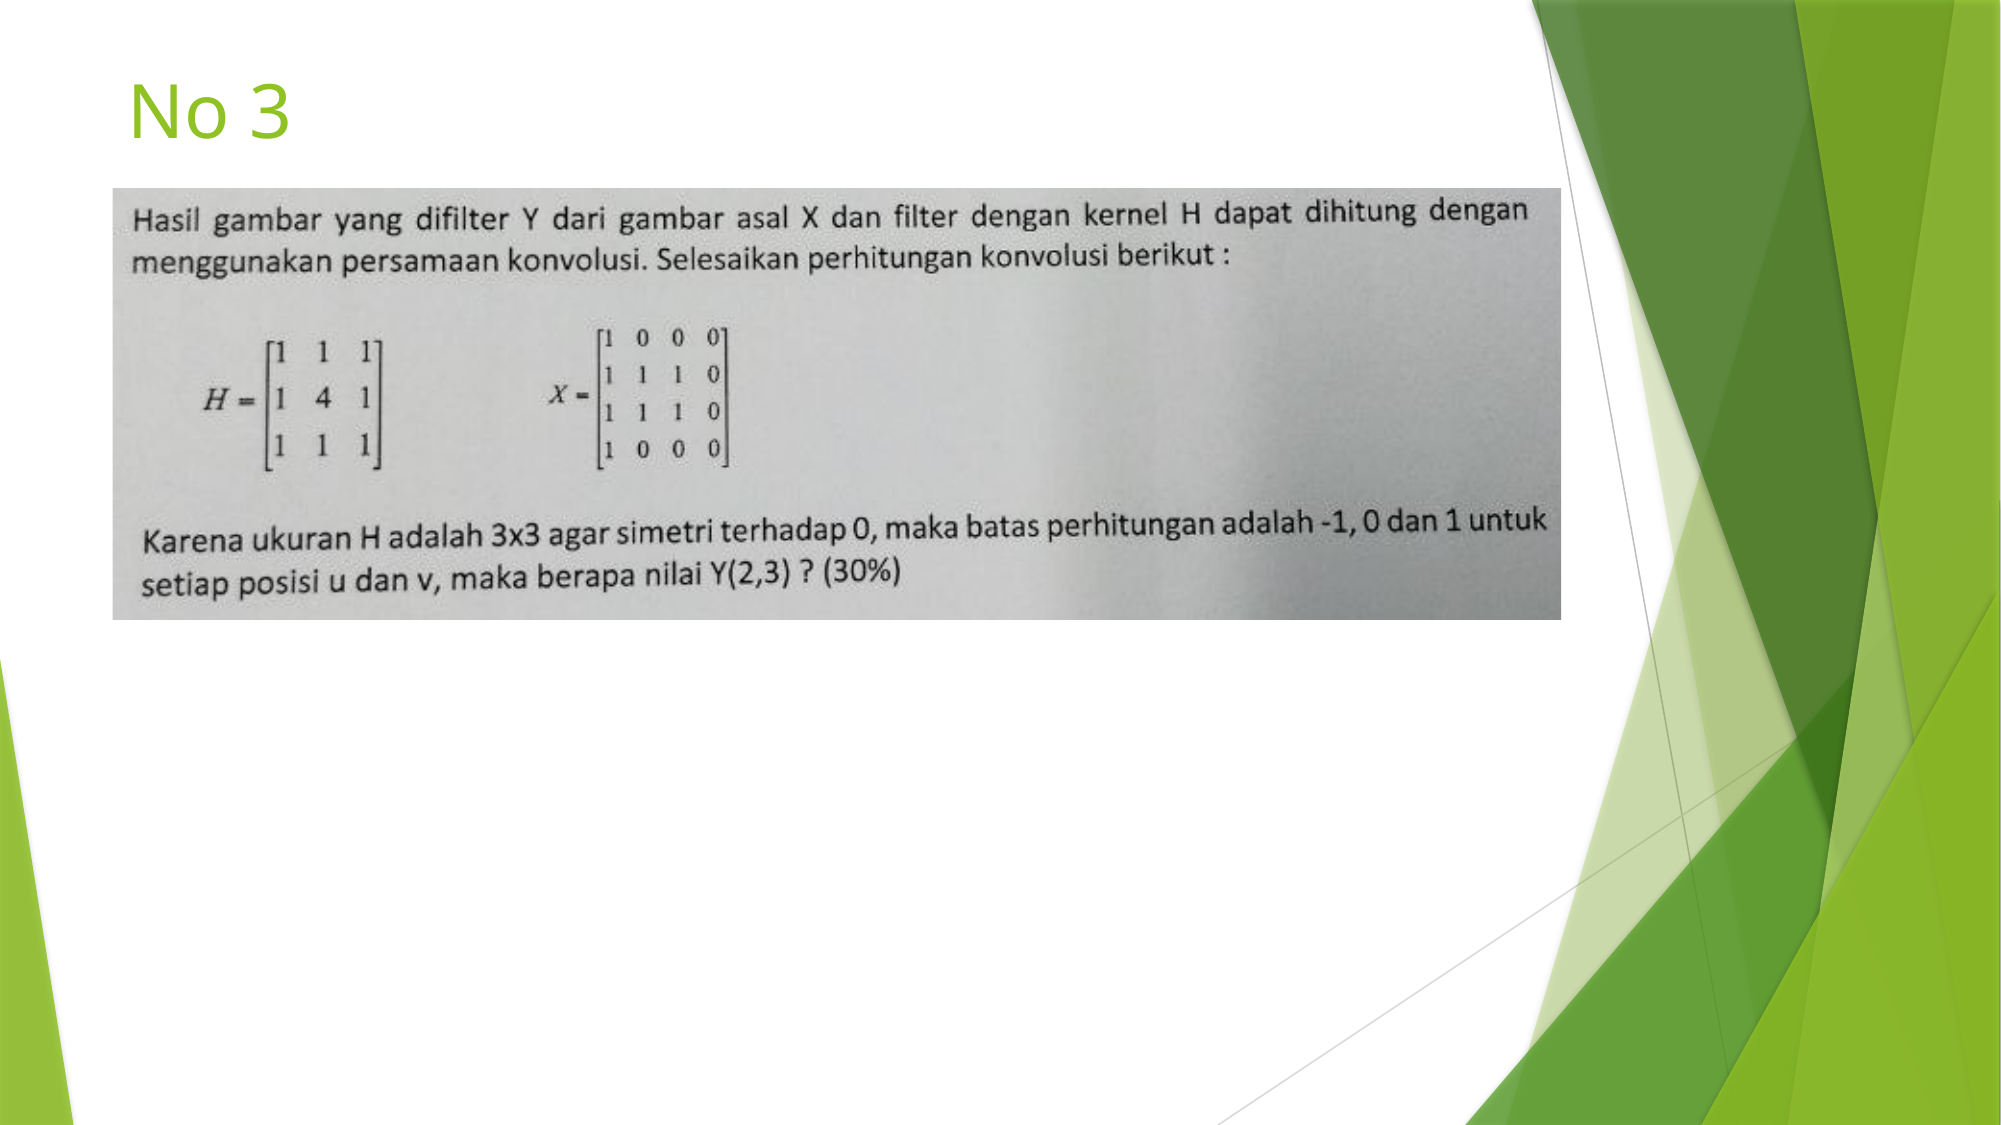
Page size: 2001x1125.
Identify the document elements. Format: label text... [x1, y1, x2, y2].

title No 3 [112, 55, 1523, 187]
picture [112, 187, 1562, 621]
